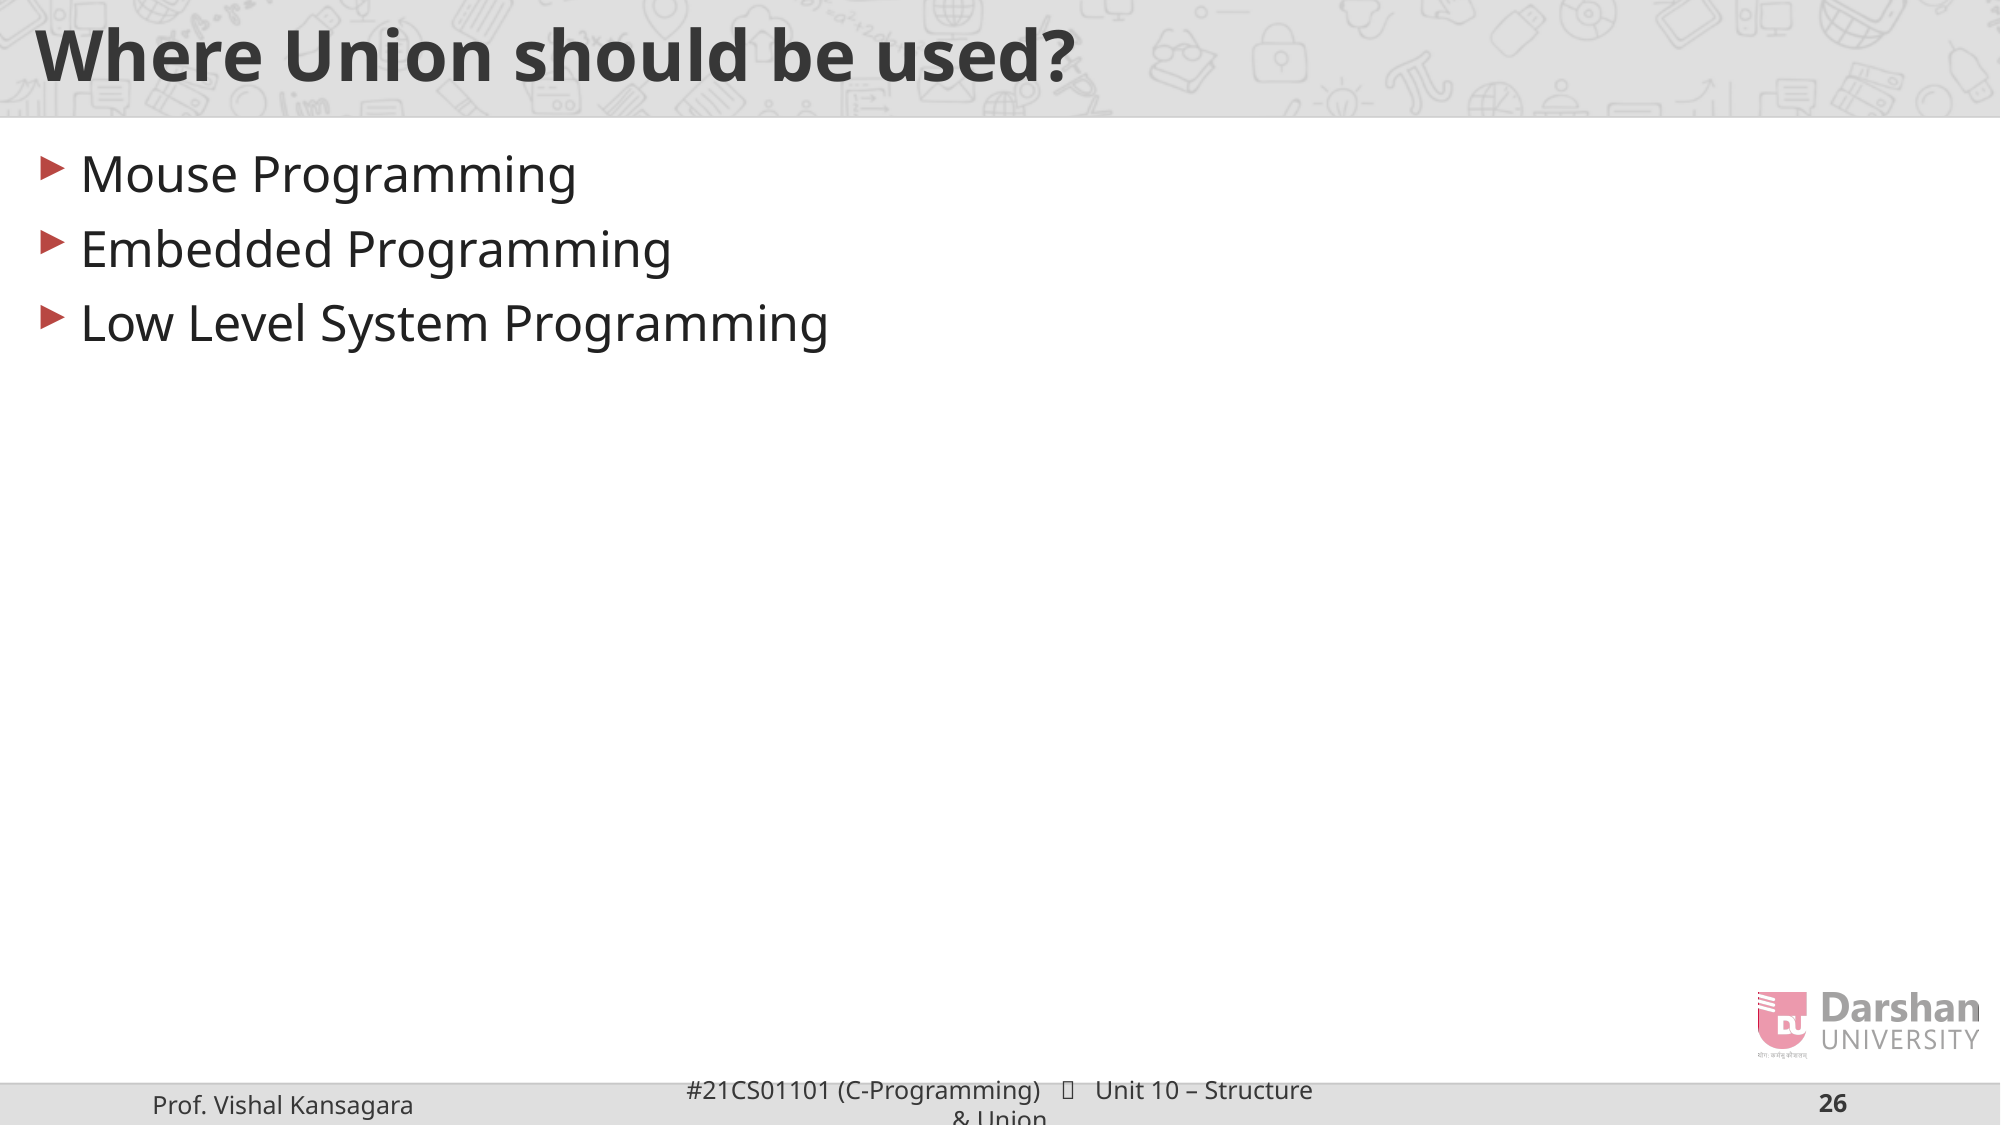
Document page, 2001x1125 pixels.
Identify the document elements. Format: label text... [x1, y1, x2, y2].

list Mouse Programming Embedded Programming Low Level System Programming [21, 141, 1979, 1059]
title Where Union should be used? [0, 0, 2000, 117]
